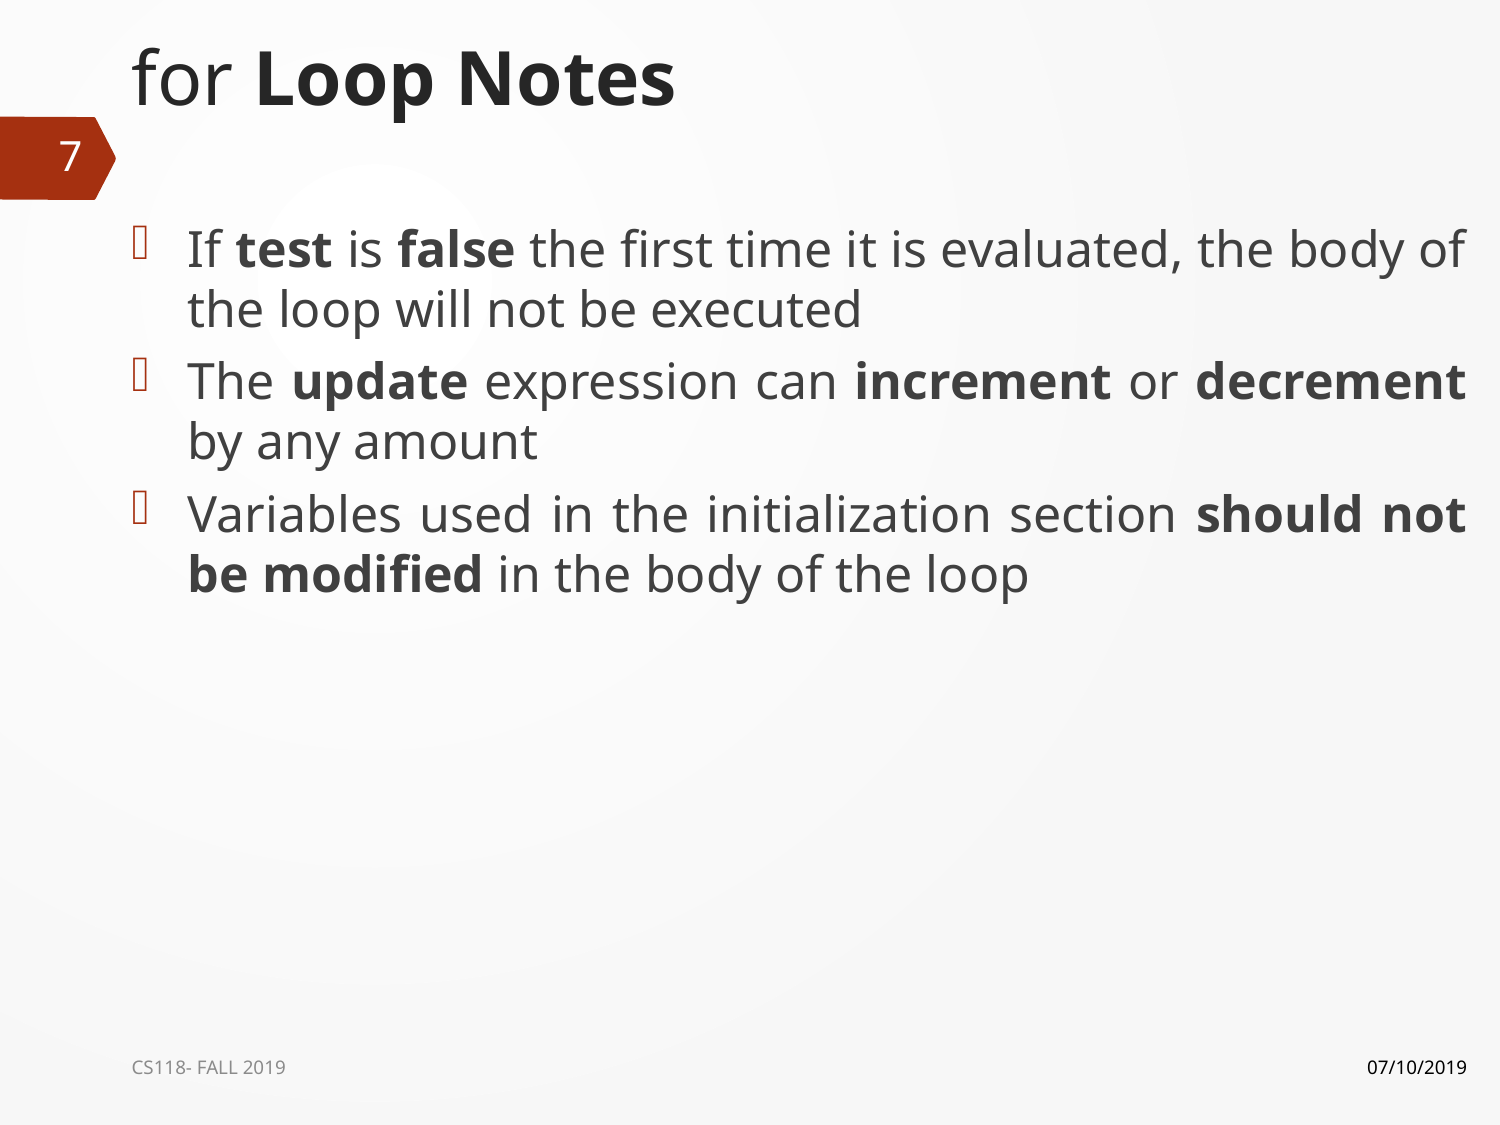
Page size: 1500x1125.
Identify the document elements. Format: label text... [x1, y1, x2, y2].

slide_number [1260, 1037, 1483, 1098]
title for Loop Notes [116, 23, 1483, 158]
list If test is false the first time it is evaluated, the body of the loop will not be executed The update expression can increment or decrement by any amount Variables used in the initialization section should not be modified in the body of the loop [116, 210, 1483, 1029]
slide_number 7 [1, 128, 98, 189]
footer CS118- FALL 2019 [116, 1037, 1139, 1098]
